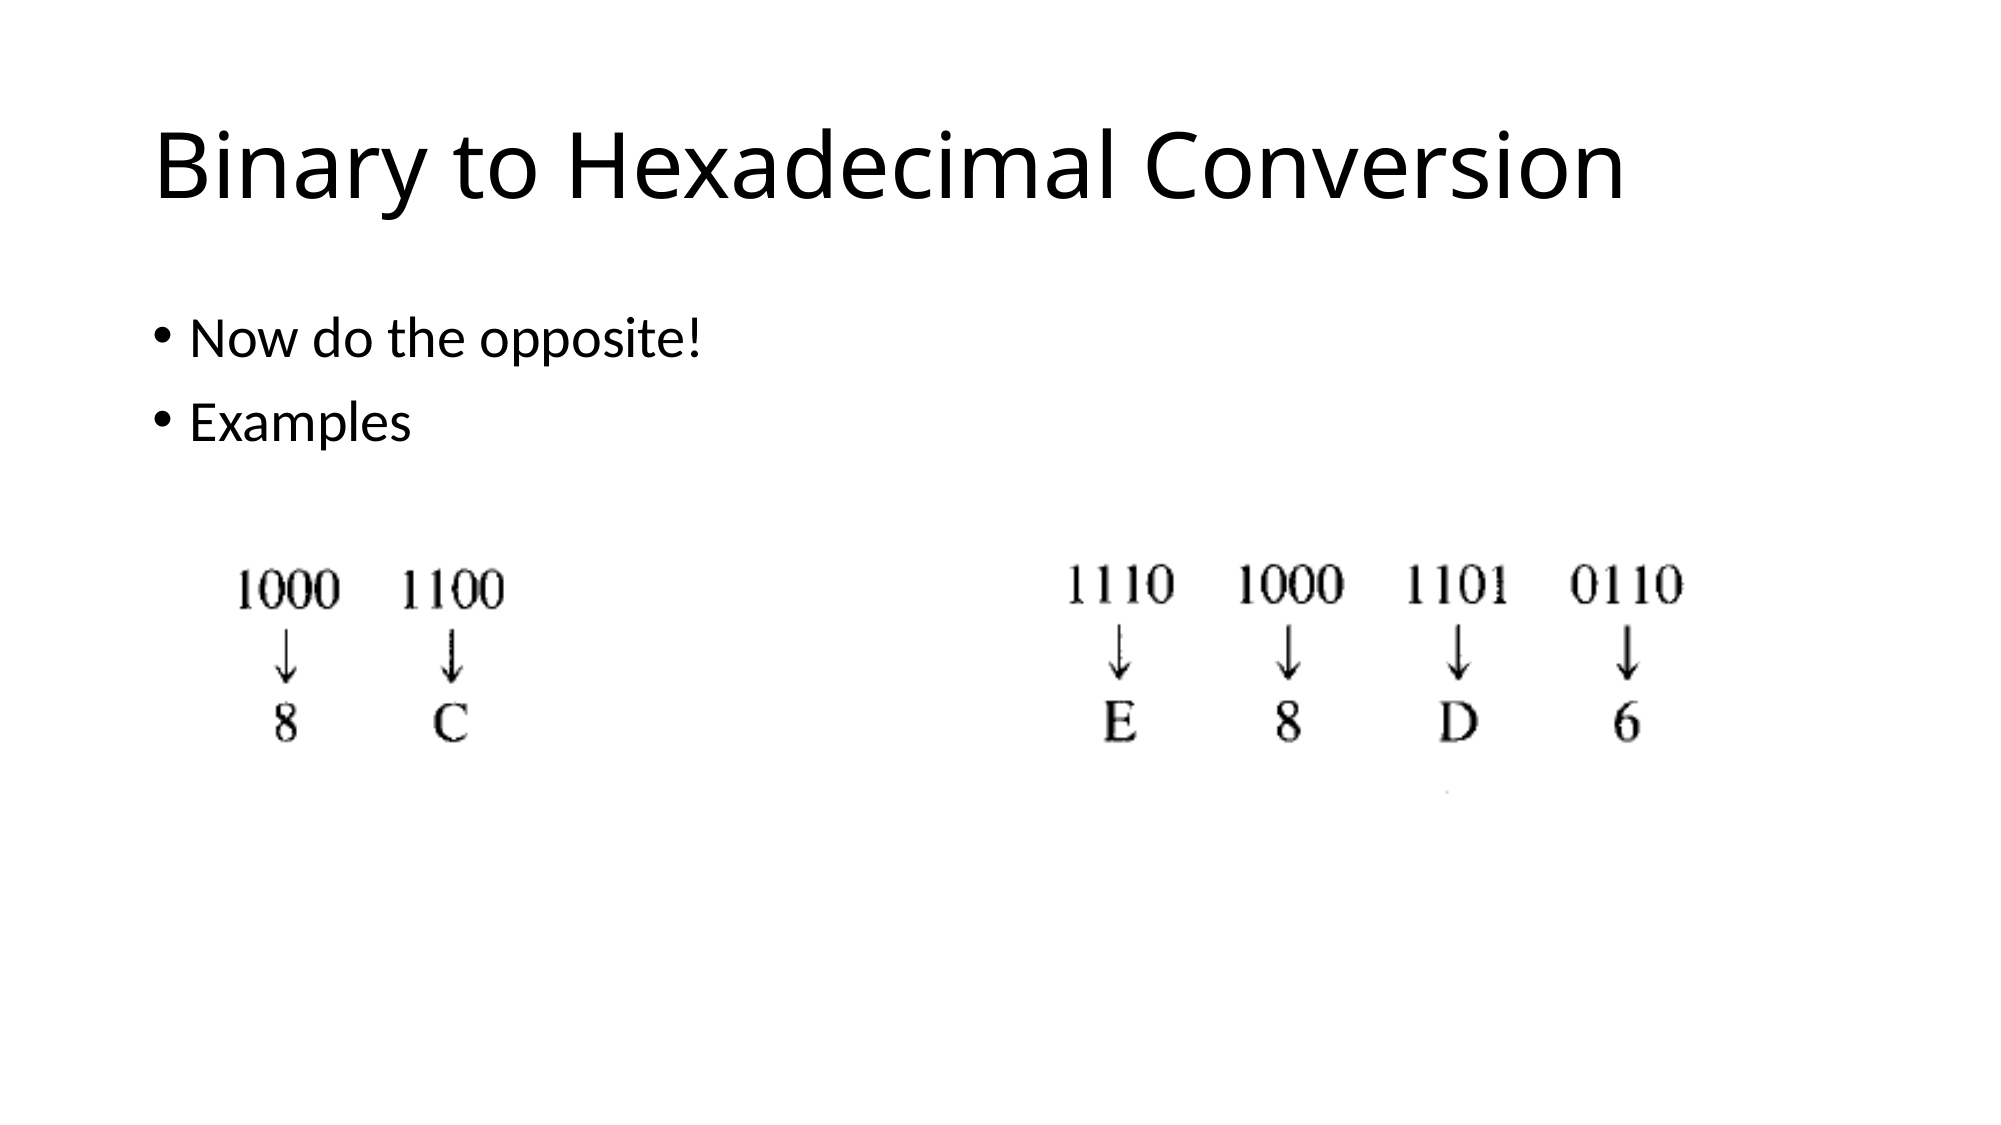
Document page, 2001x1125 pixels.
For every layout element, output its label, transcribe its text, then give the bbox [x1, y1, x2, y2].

list Now do the opposite! Examples [137, 299, 1863, 1014]
picture [198, 526, 531, 808]
title Binary to Hexadecimal Conversion [137, 59, 1863, 278]
picture [1047, 514, 1740, 801]
